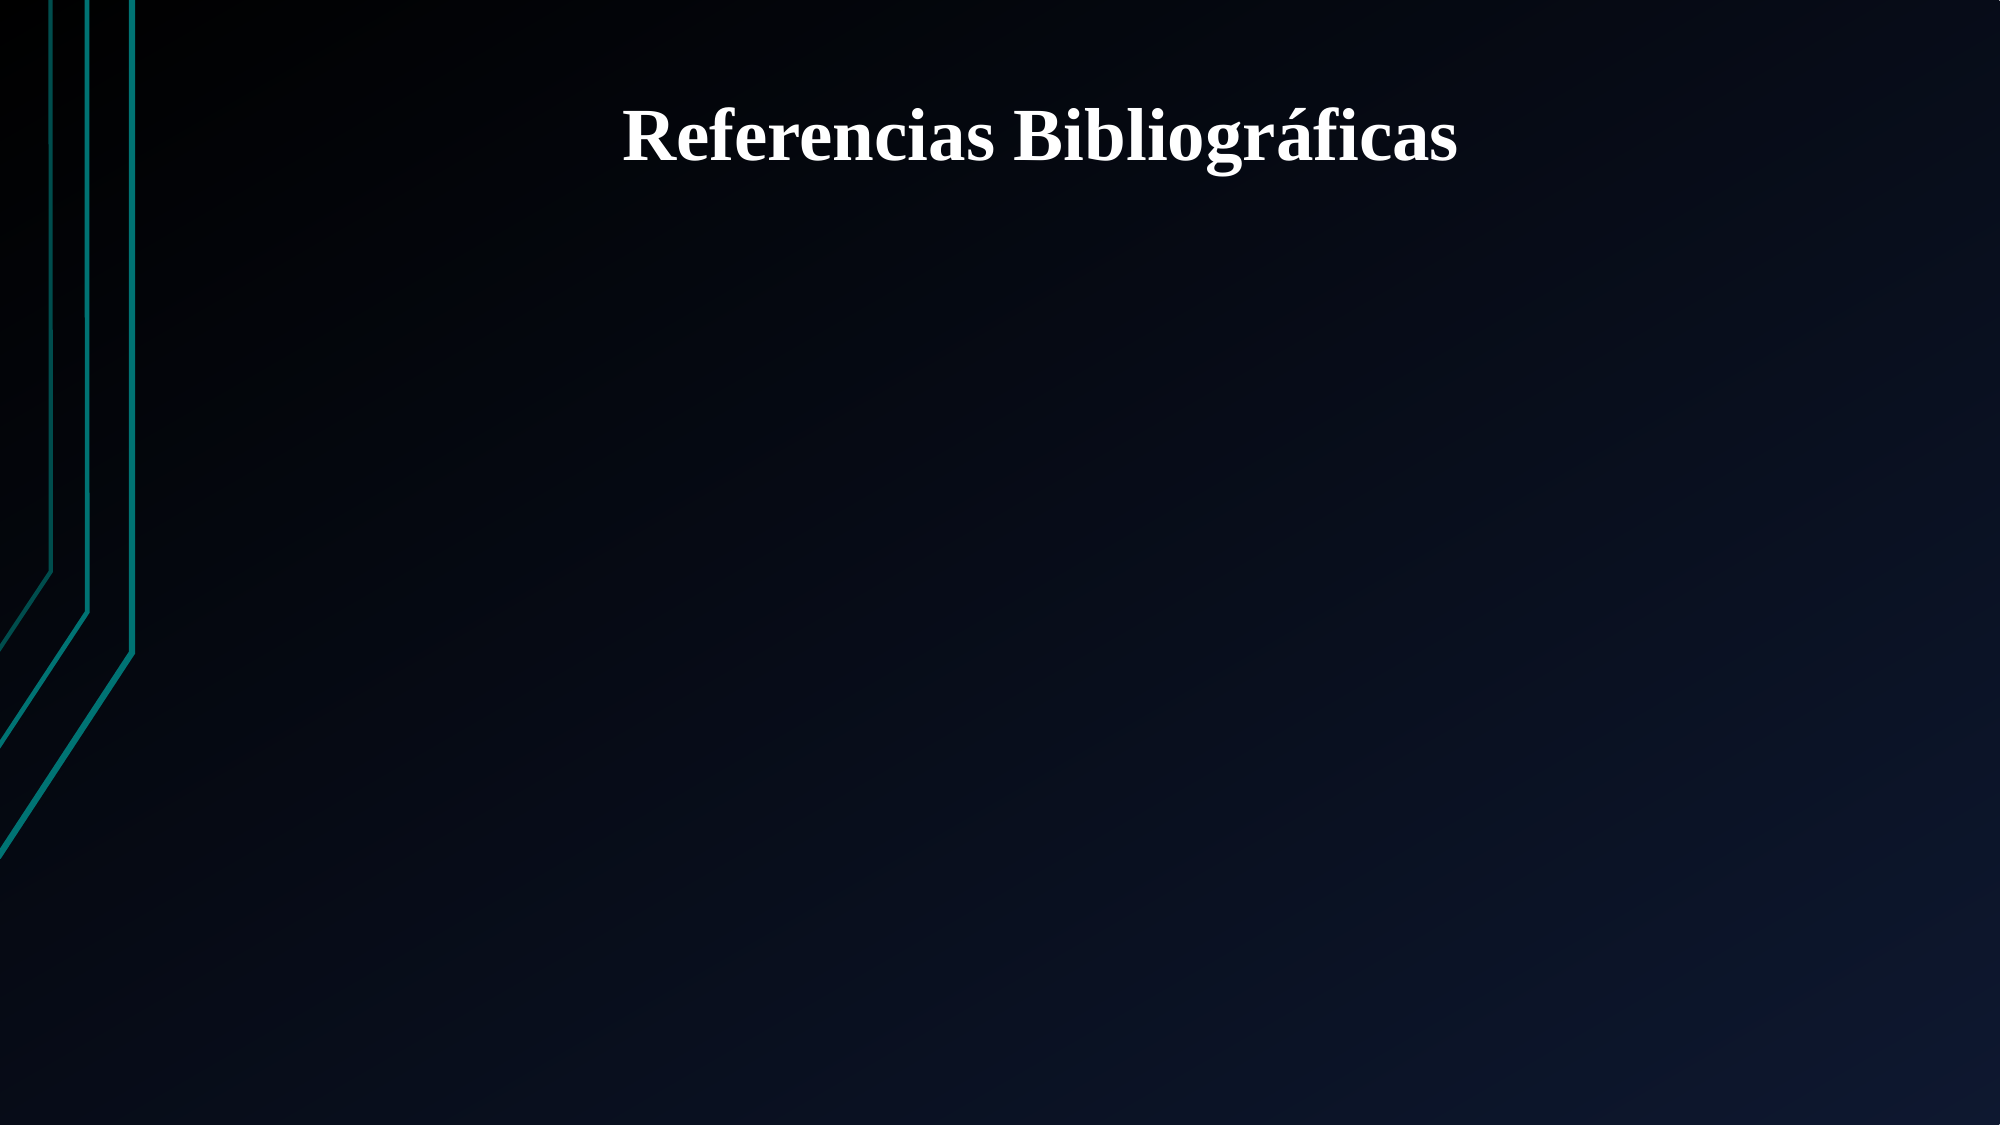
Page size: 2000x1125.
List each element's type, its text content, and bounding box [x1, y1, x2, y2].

text_box Referencias Bibliográficas [550, 78, 1532, 183]
